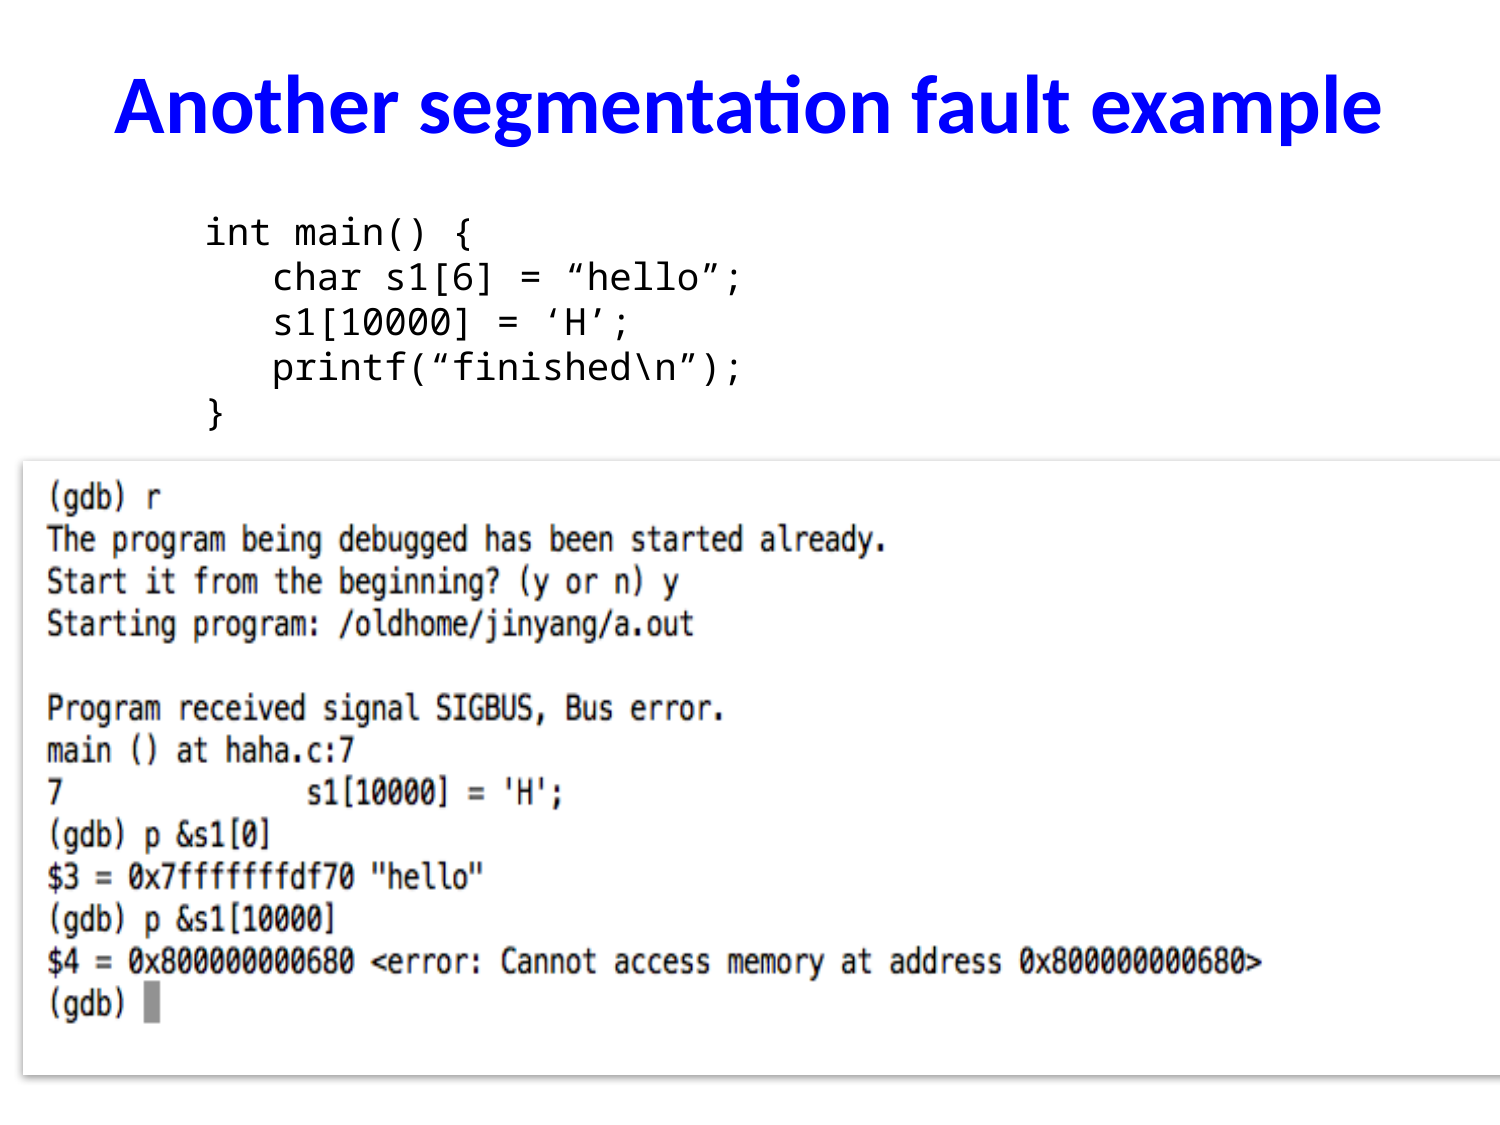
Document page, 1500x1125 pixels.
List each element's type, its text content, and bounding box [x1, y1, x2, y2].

text_box int main() { char s1[6] = “hello”; s1[10000] = ‘H’; printf(“finished\n”); } [189, 200, 1238, 440]
title Another segmentation fault example [75, 6, 1425, 194]
picture [37, 475, 1500, 1061]
